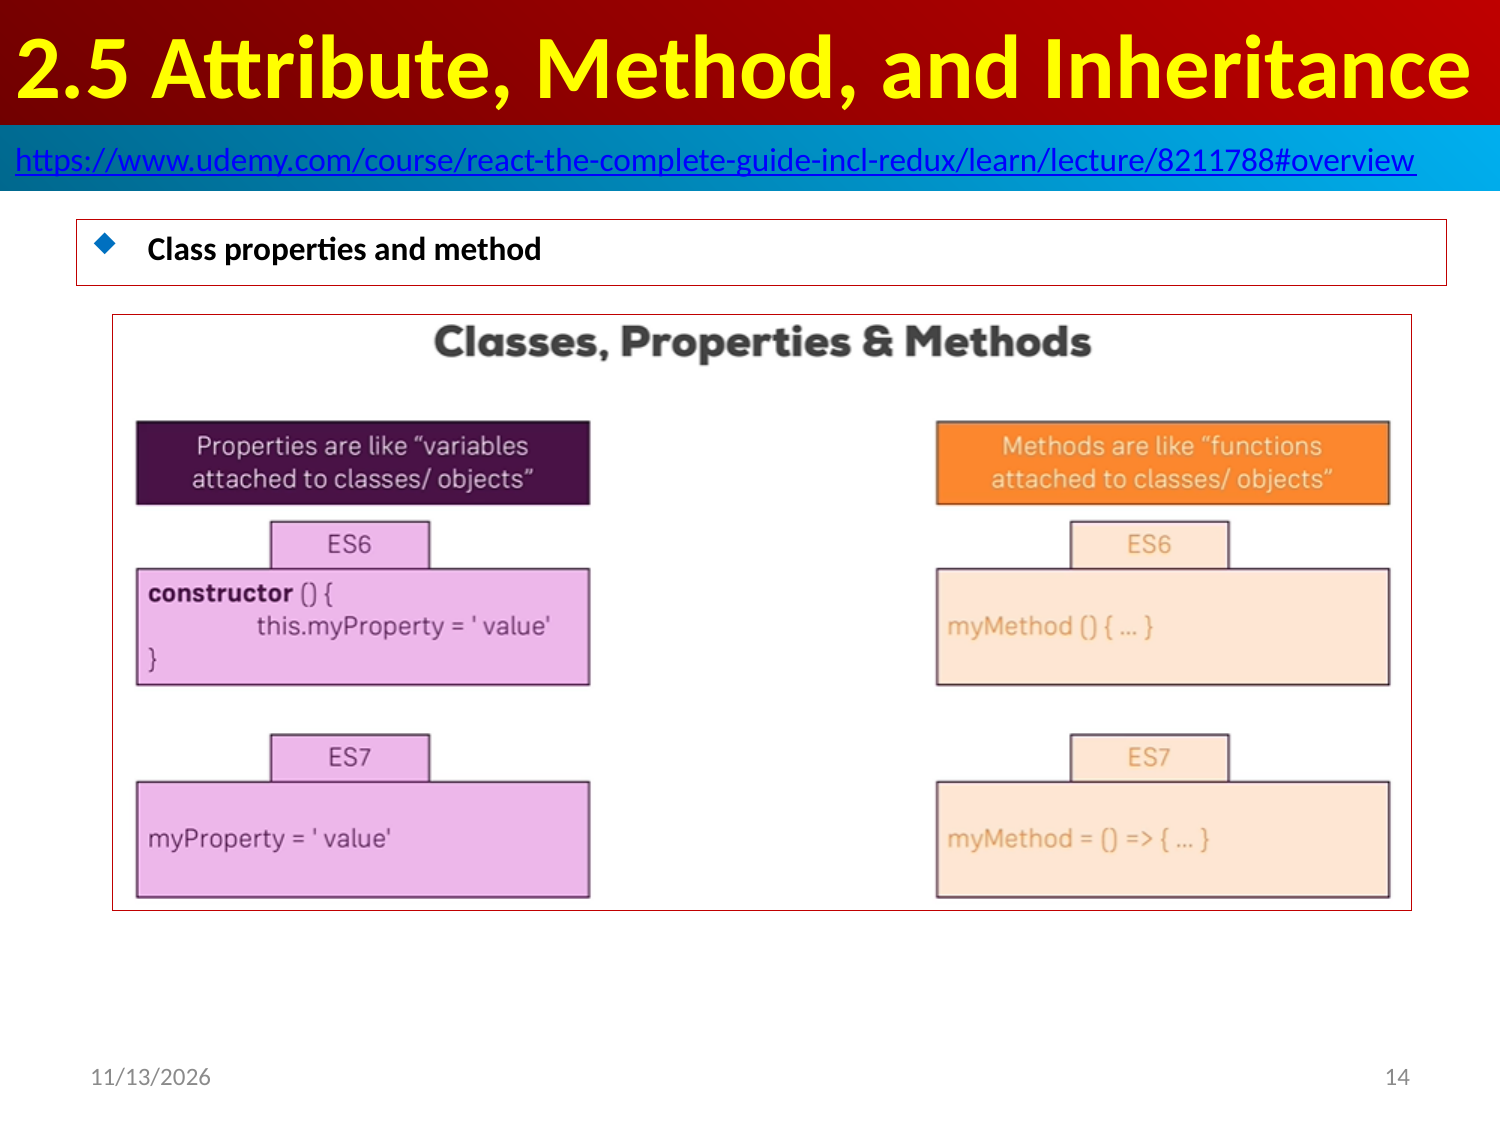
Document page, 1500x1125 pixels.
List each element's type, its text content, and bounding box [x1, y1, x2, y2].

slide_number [75, 1042, 425, 1109]
title 2.5 Attribute, Method, and Inheritance [0, 0, 1500, 125]
subtitle Class properties and method [76, 219, 1447, 286]
text_box https://www.udemy.com/course/react-the-complete-guide-incl-redux/learn/lecture/8211788#overview [0, 125, 1500, 191]
picture [111, 314, 1412, 911]
slide_number 14 [1074, 1042, 1425, 1109]
